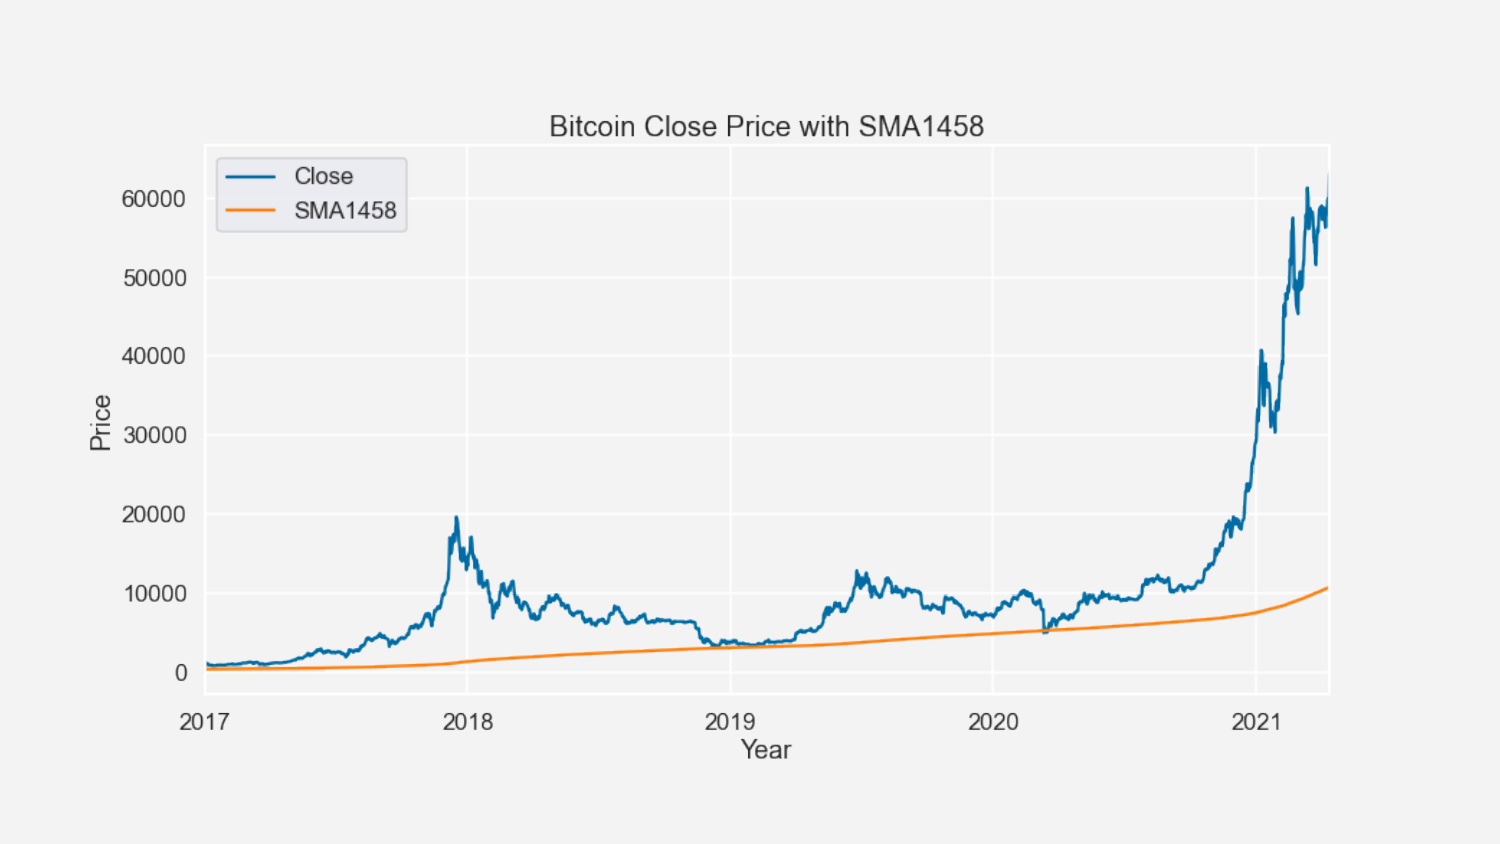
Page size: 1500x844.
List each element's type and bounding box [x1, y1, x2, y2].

picture [24, 59, 1476, 785]
